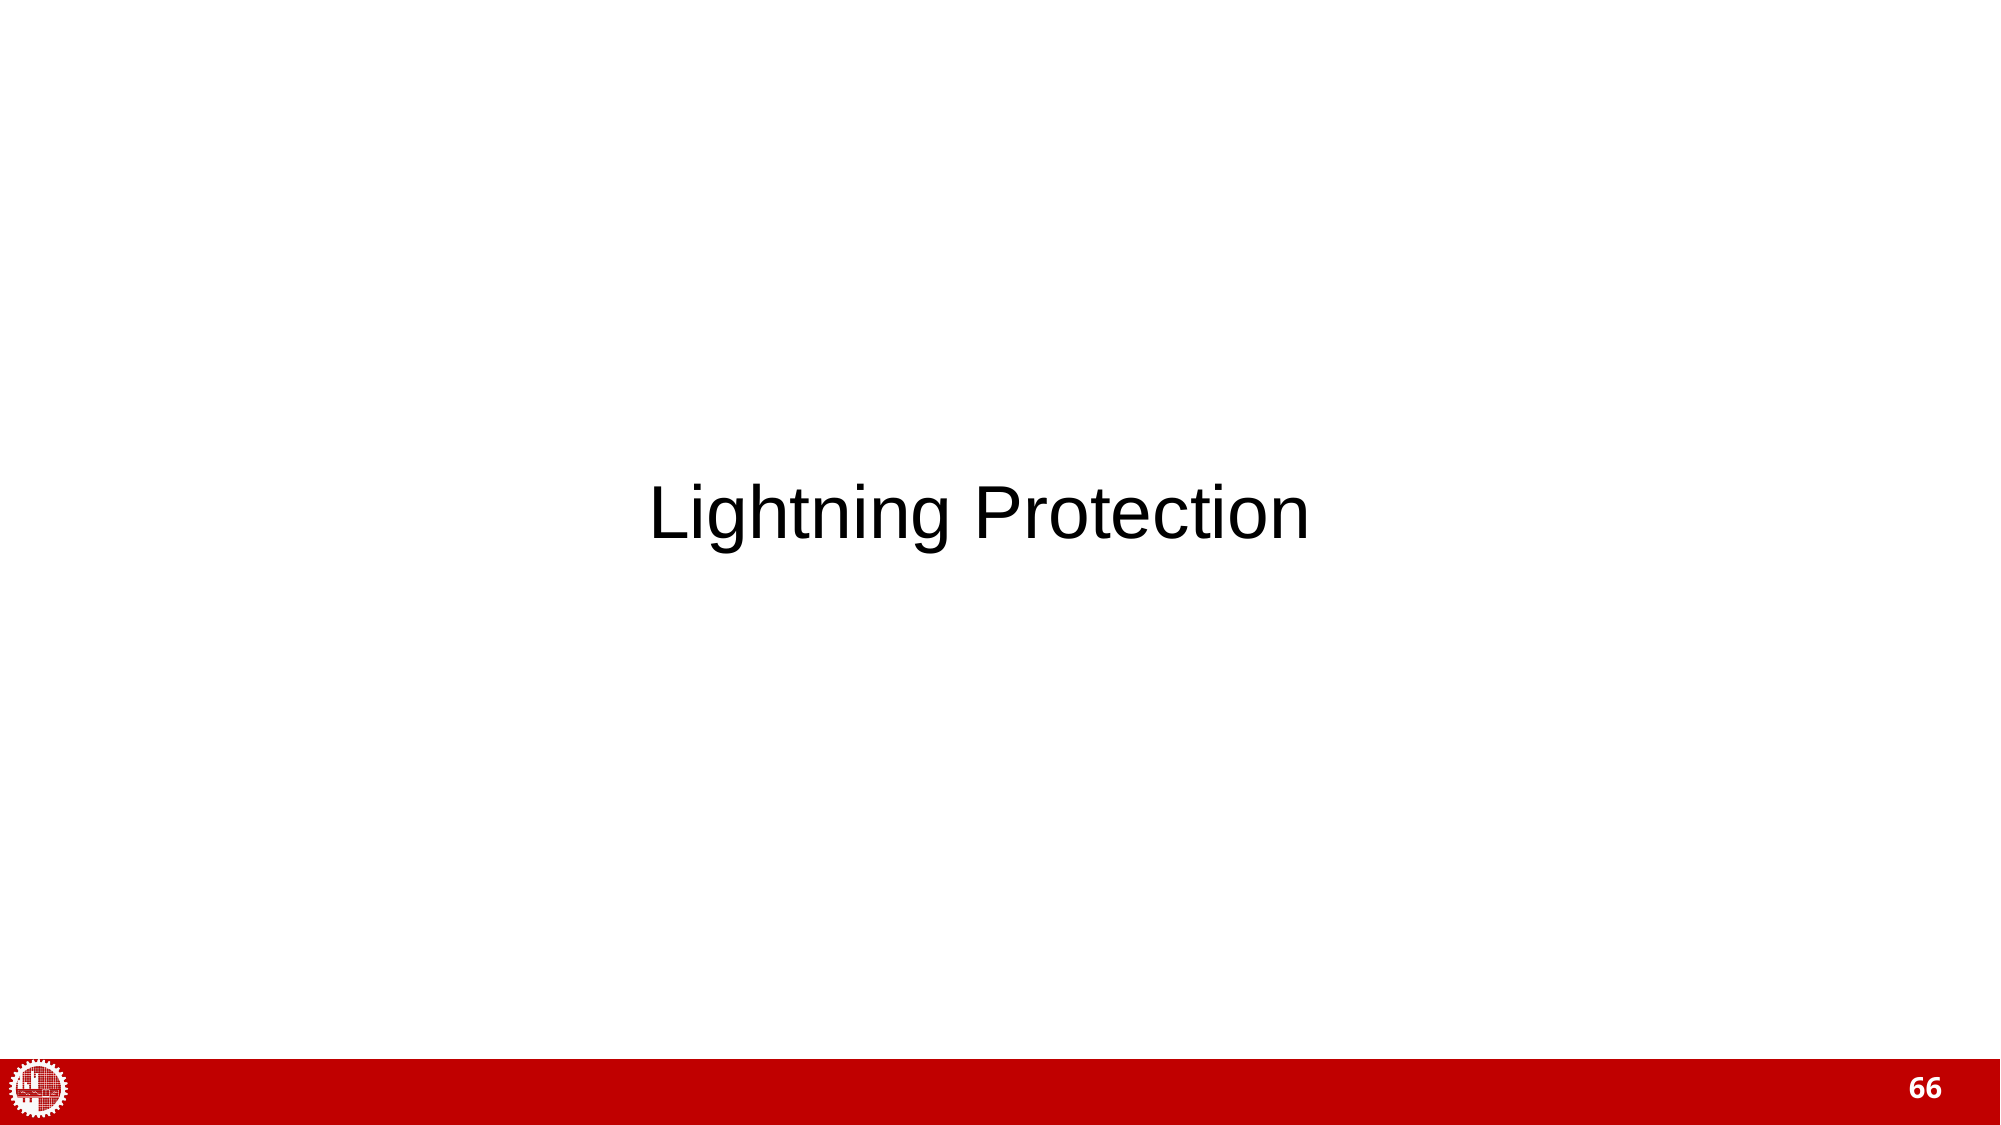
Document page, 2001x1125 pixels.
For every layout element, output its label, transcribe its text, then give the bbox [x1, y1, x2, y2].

text_box Lightning Protection [633, 456, 1456, 562]
slide_number 66 [1871, 1066, 1958, 1118]
picture [8, 1059, 71, 1118]
